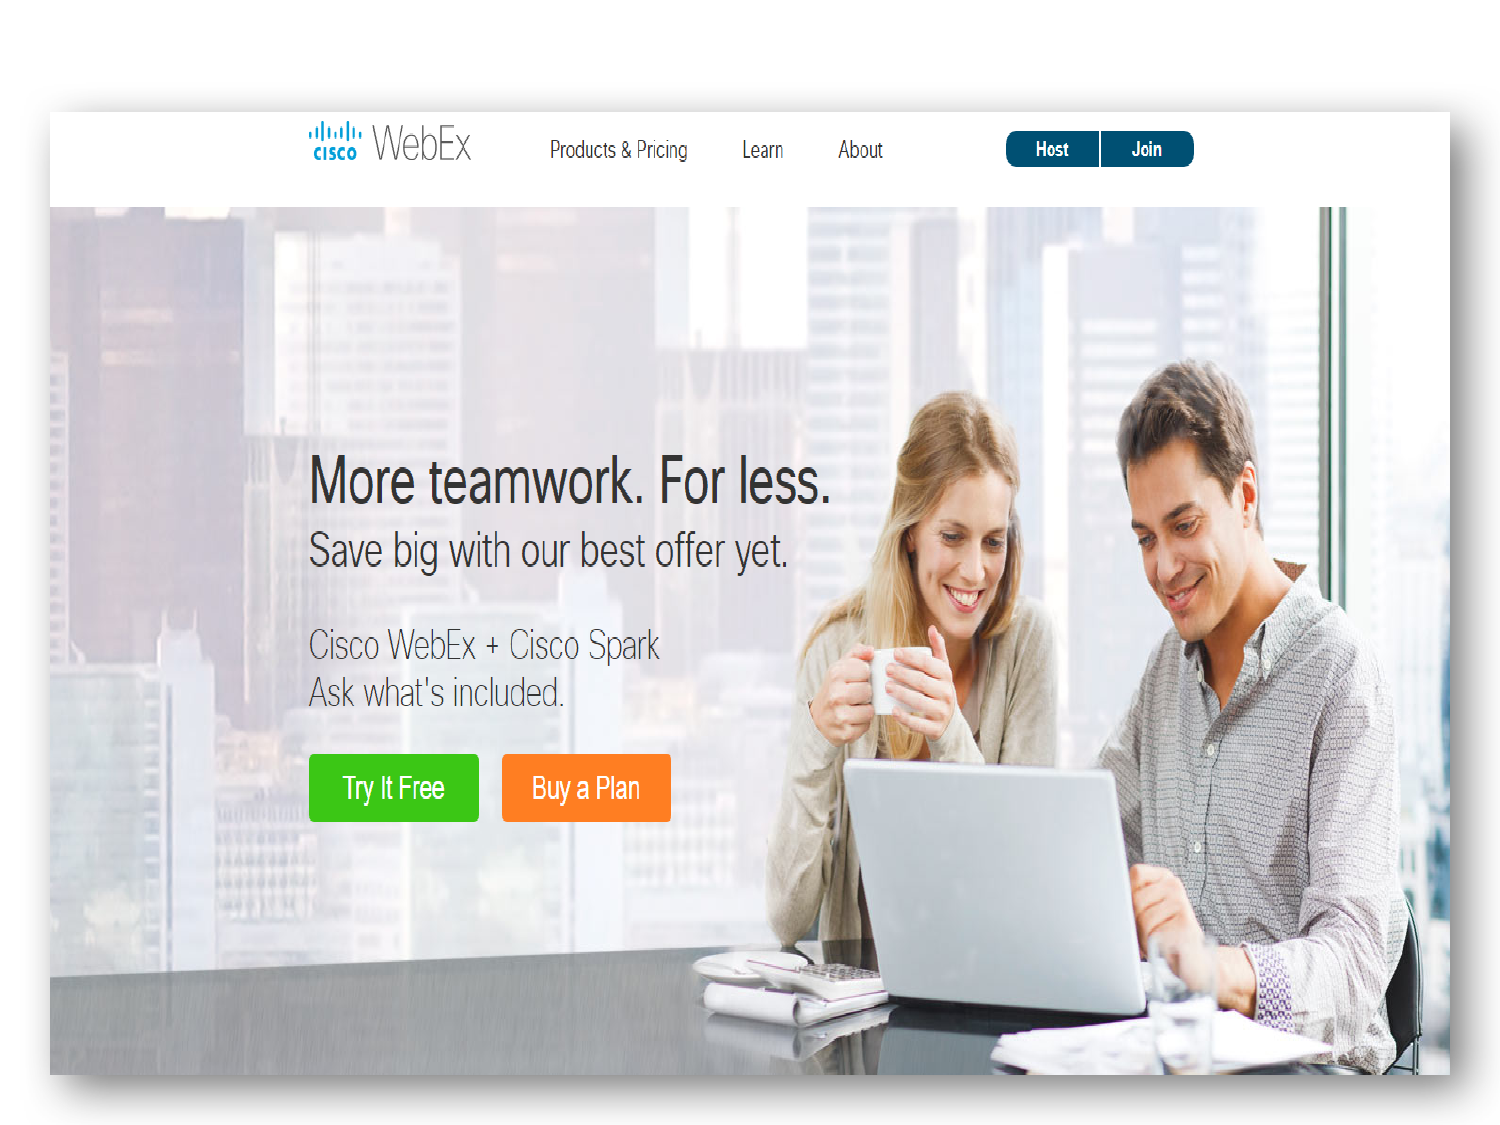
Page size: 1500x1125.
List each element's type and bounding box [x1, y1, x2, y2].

picture [49, 112, 1451, 1076]
